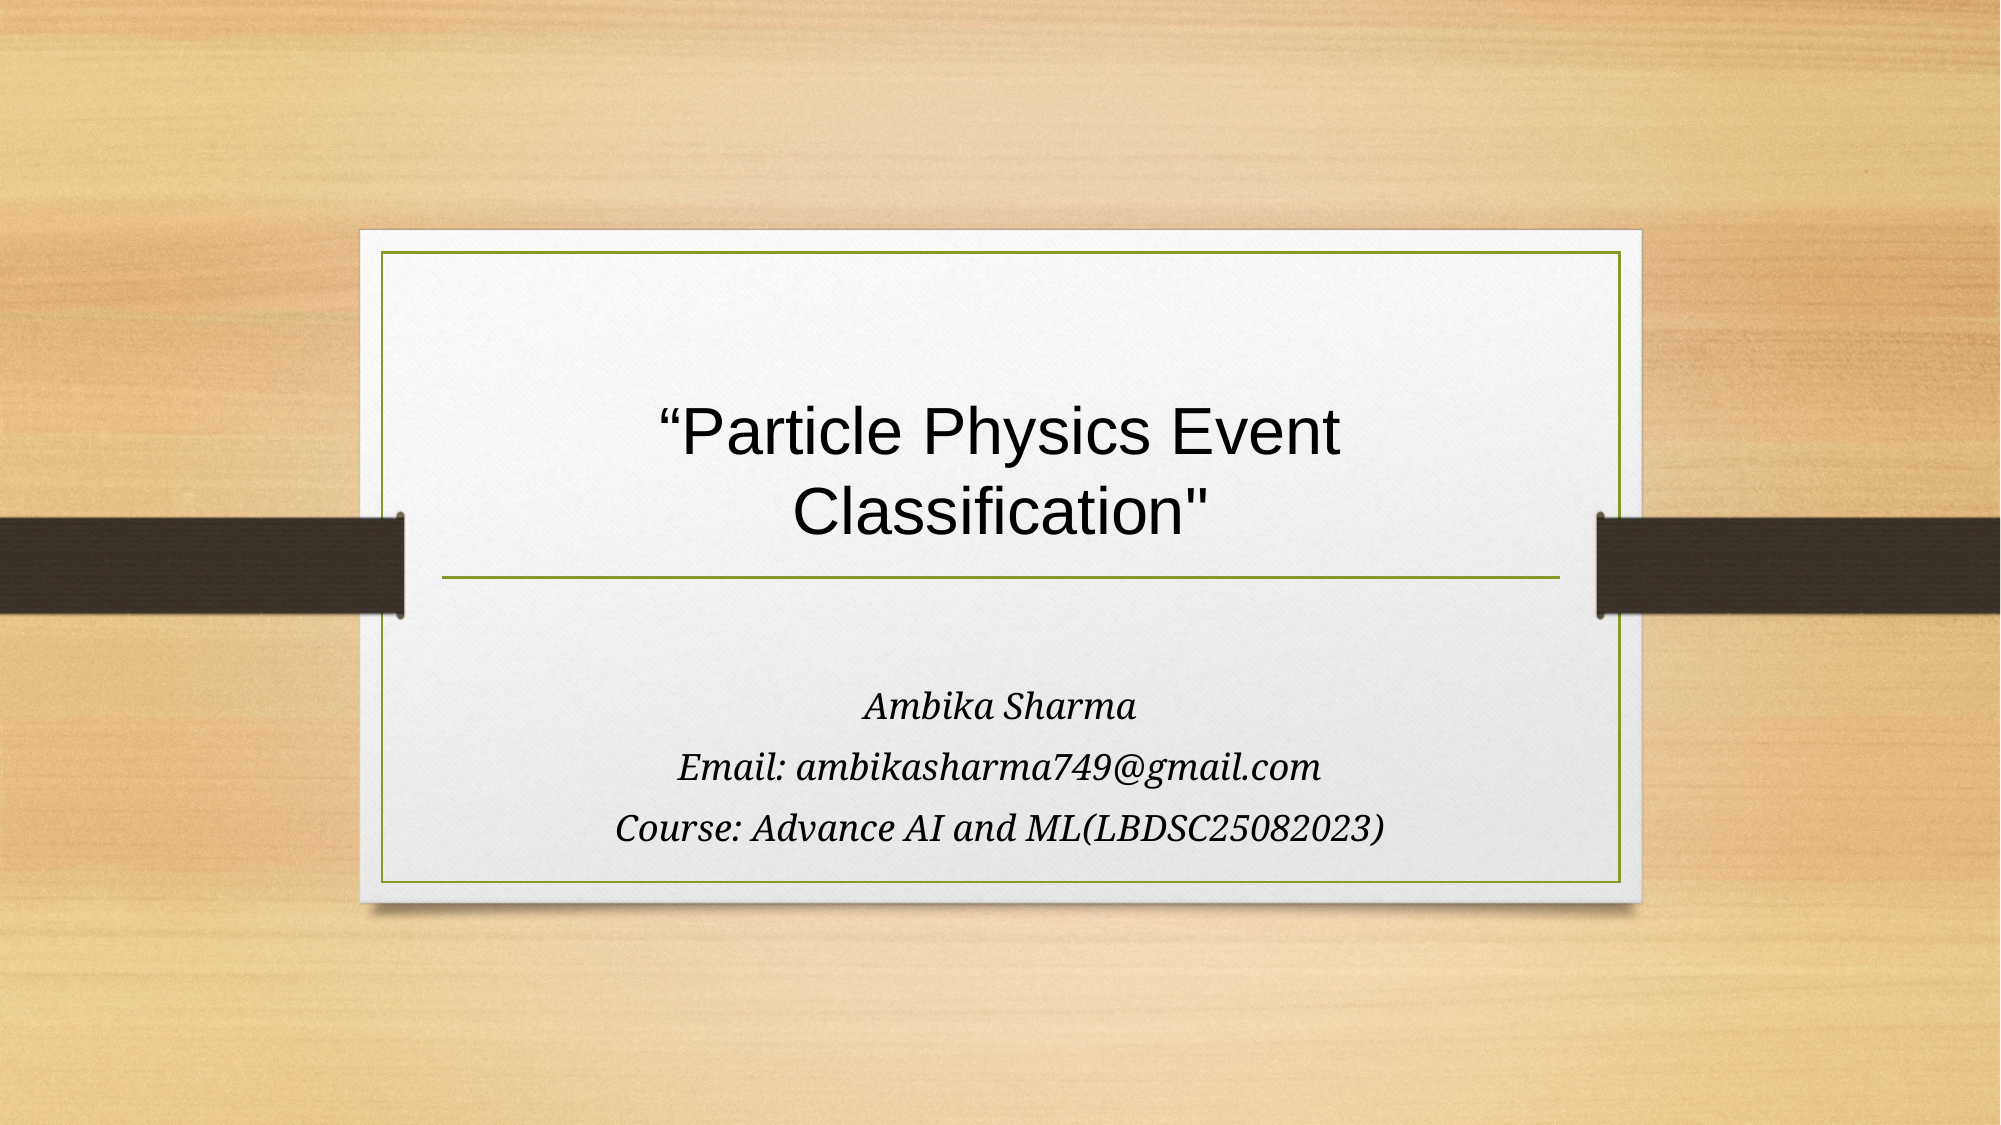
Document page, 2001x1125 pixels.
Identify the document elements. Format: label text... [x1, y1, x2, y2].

title “Particle Physics Event Classification" [441, 306, 1560, 556]
subtitle Ambika Sharma Email: ambikasharma749@gmail.com Course: Advance AI and ML(LBDSC25082023) [288, 675, 1712, 858]
picture [0, 0, 2001, 1125]
